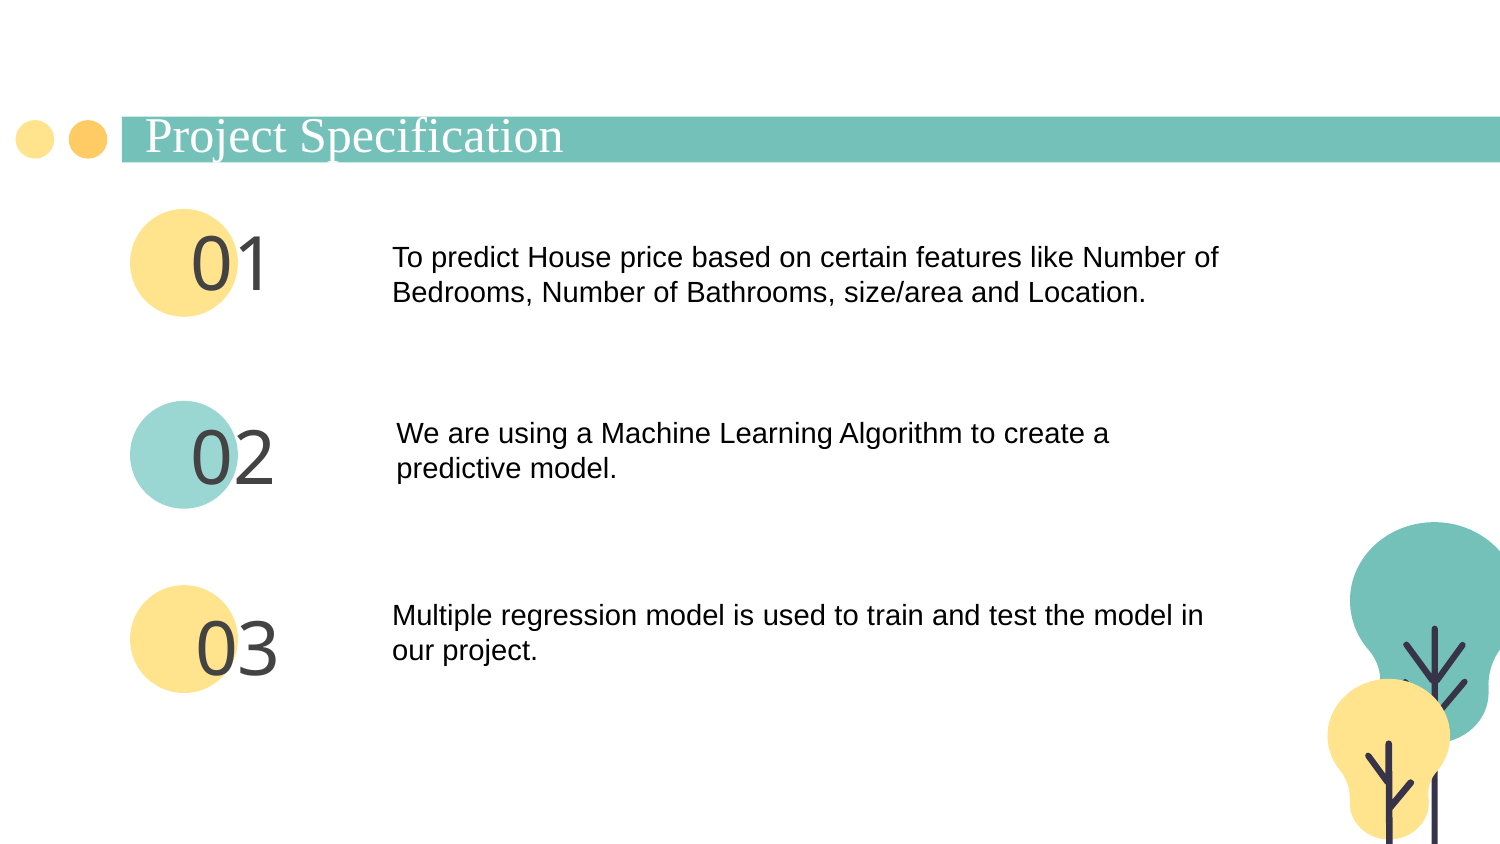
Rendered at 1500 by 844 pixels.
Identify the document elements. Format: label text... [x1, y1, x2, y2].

title 01 [89, 212, 378, 308]
text_box [154, 308, 214, 317]
text_box Multiple regression model is used to train and test the model in our project. [377, 589, 1246, 674]
text_box [166, 208, 202, 212]
title 03 [94, 598, 382, 694]
text_box [158, 400, 209, 407]
text_box We are using a Machine Learning Algorithm to create a predictive model. [381, 407, 1246, 492]
title 02 [89, 407, 378, 503]
text_box [159, 503, 209, 509]
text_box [1325, 678, 1451, 844]
text_box To predict House price based on certain features like Number of Bedrooms, Number of Bathrooms, size/area and Location. [377, 230, 1365, 316]
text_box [1349, 521, 1500, 844]
text_box [149, 585, 219, 598]
title Project Specification [130, 125, 953, 178]
